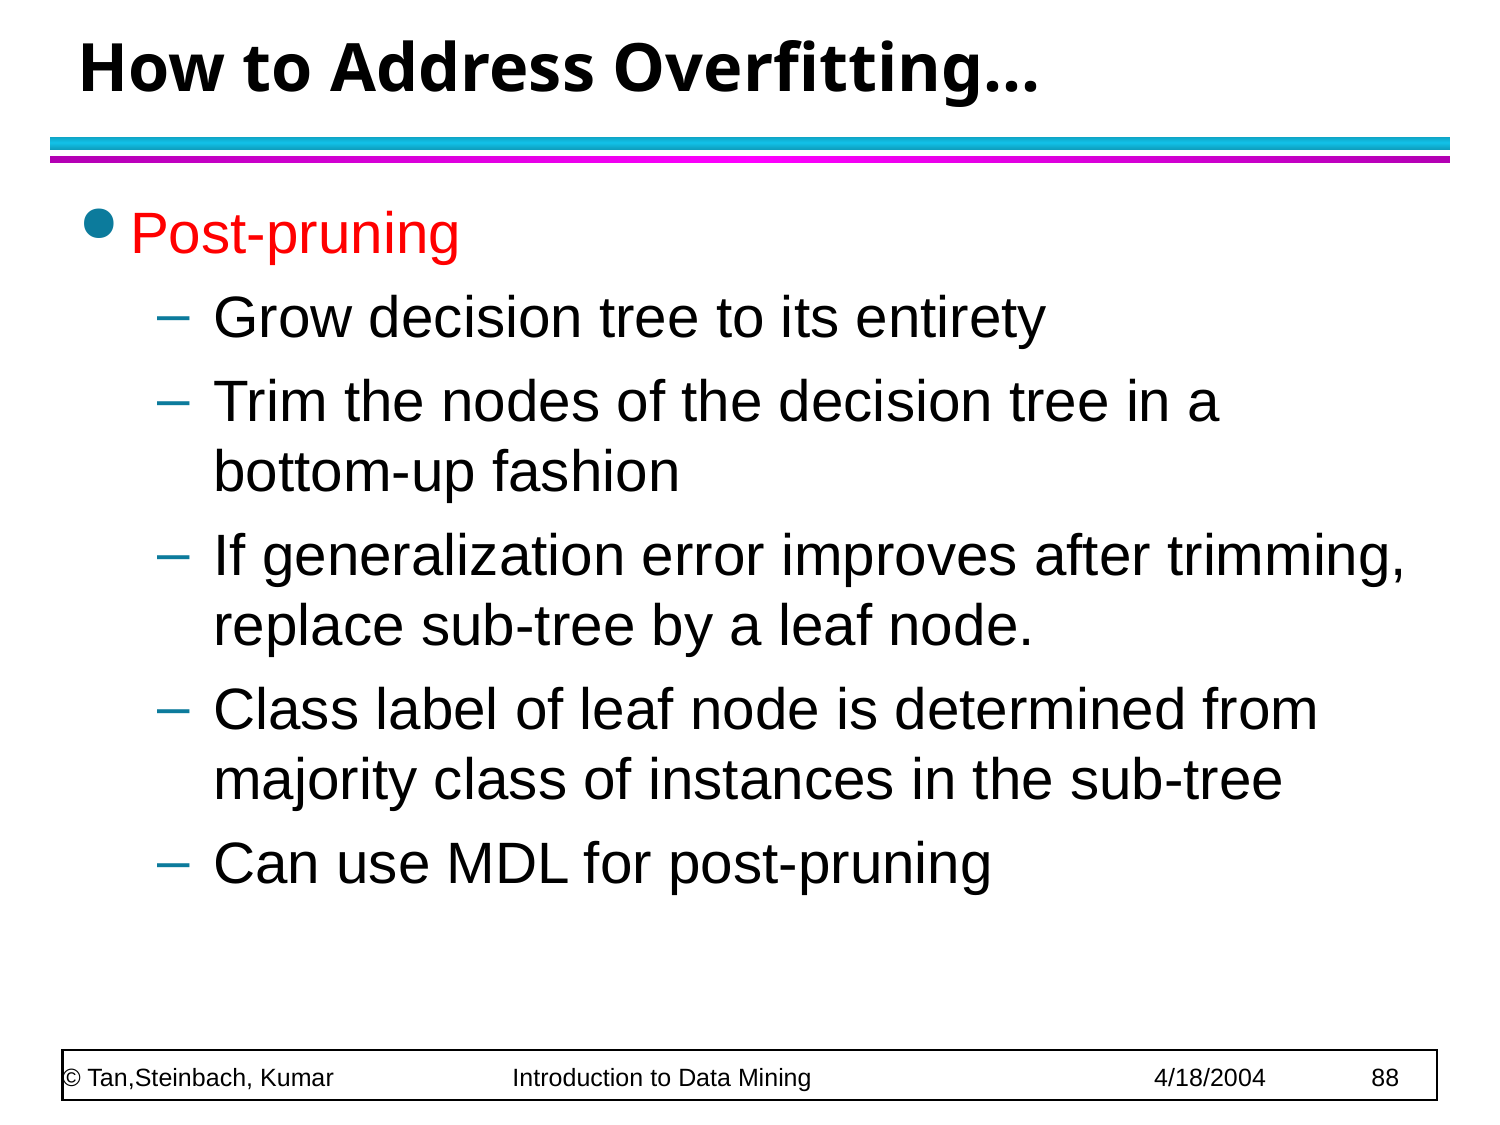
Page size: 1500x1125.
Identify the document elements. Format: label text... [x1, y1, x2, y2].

list Post-pruning Grow decision tree to its entirety Trim the nodes of the decision tree in a bottom-up fashion If generalization error improves after trimming, replace sub-tree by a leaf node. Class label of leaf node is determined from majority class of instances in the sub-tree Can use MDL for post-pruning [66, 186, 1433, 1038]
title How to Address Overfitting… [61, 24, 1422, 113]
